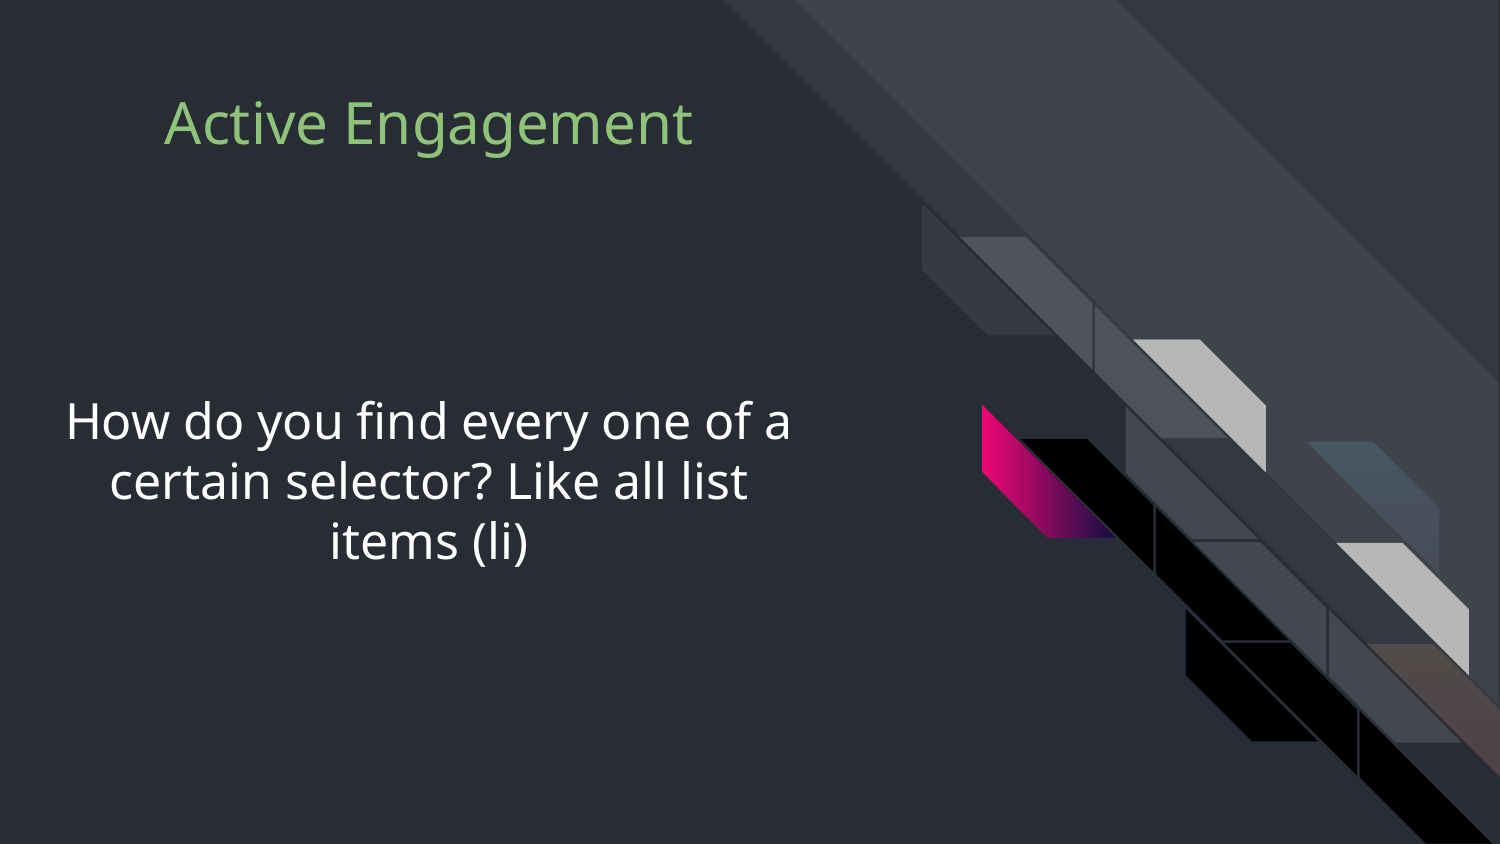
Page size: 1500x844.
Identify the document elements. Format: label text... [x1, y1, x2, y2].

title How do you find every one of a certain selector? Like all list items (li) [37, 224, 821, 735]
